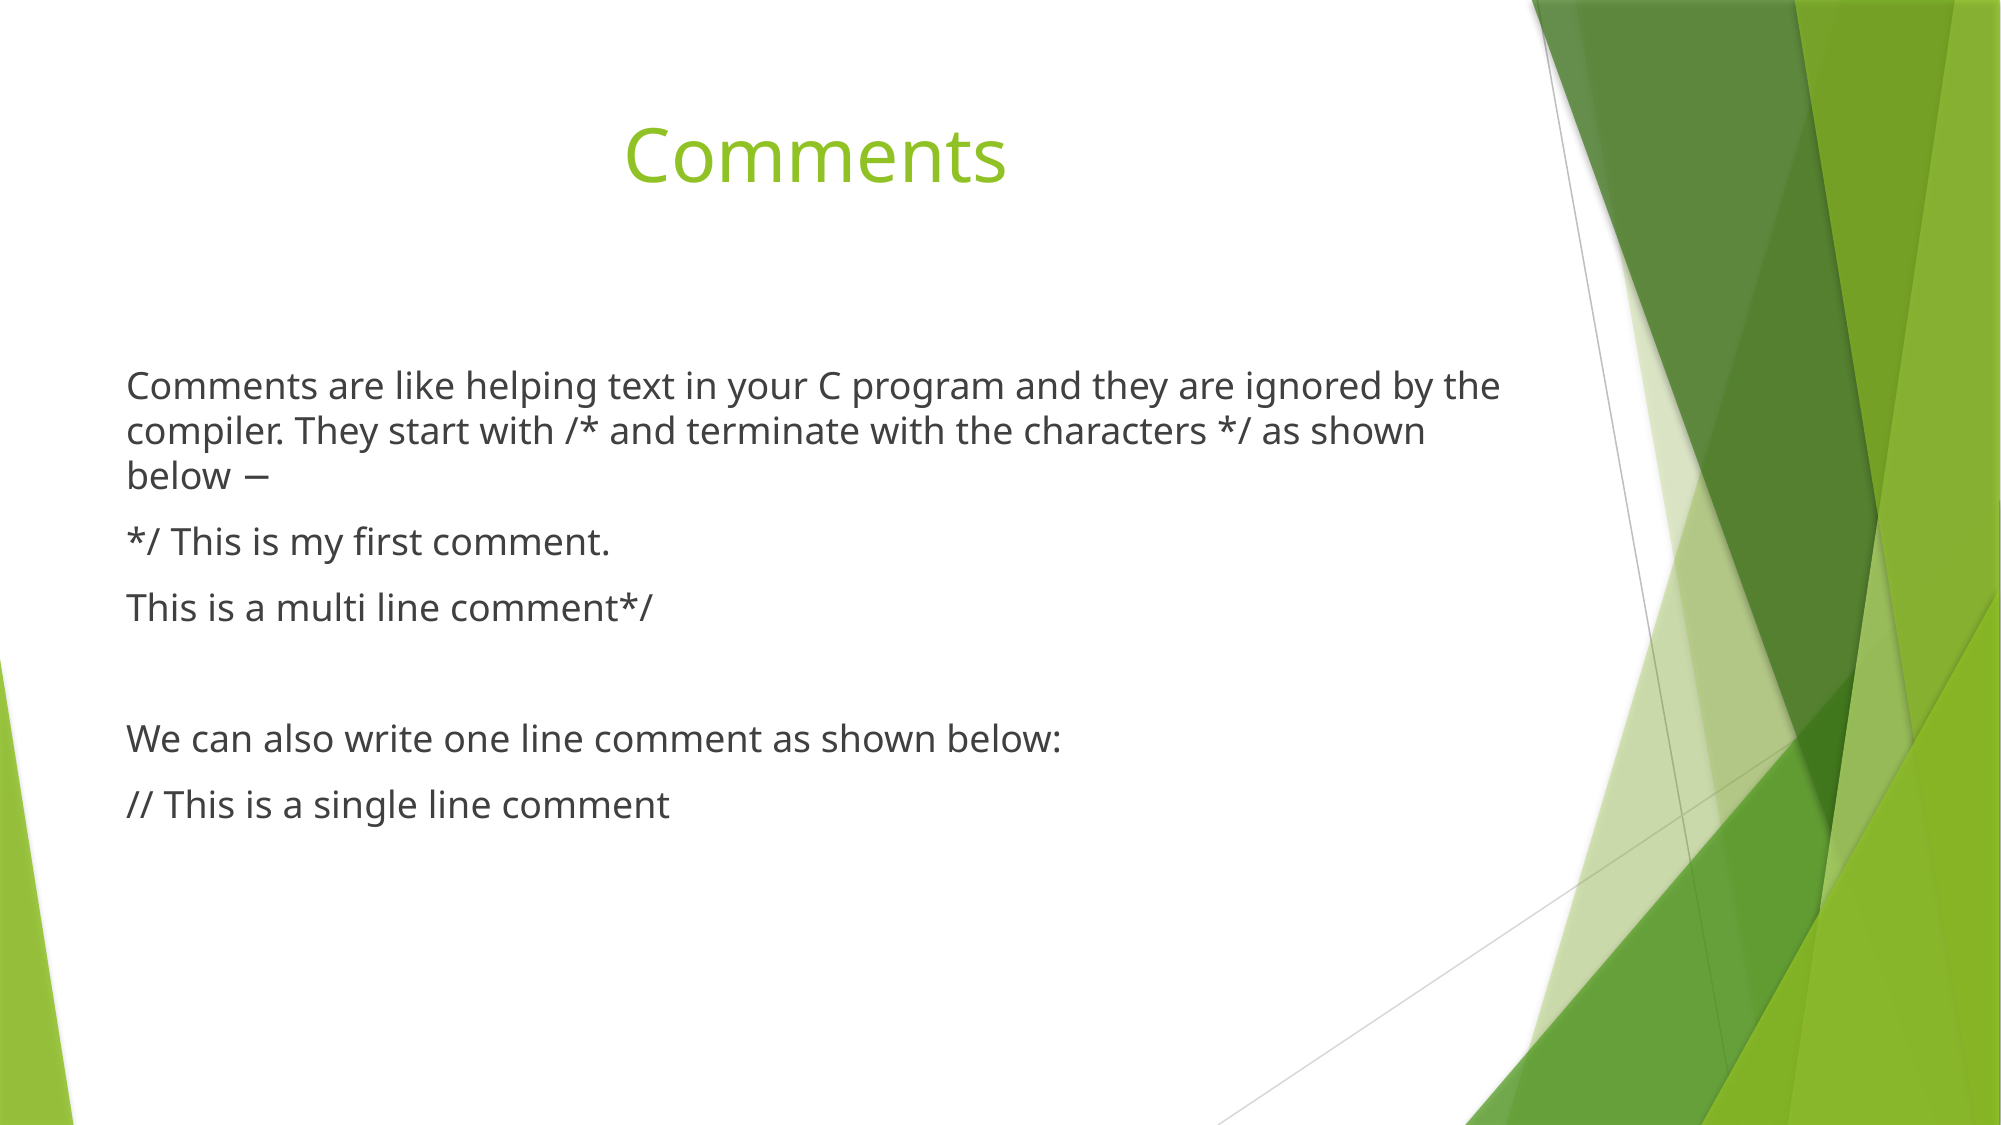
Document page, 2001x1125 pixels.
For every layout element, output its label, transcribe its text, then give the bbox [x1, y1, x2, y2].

list Comments are like helping text in your C program and they are ignored by the compiler. They start with /* and terminate with the characters */ as shown below − */ This is my first comment. This is a multi line comment*/ We can also write one line comment as shown below: // This is a single line comment [111, 354, 1522, 992]
title Comments [111, 99, 1522, 317]
